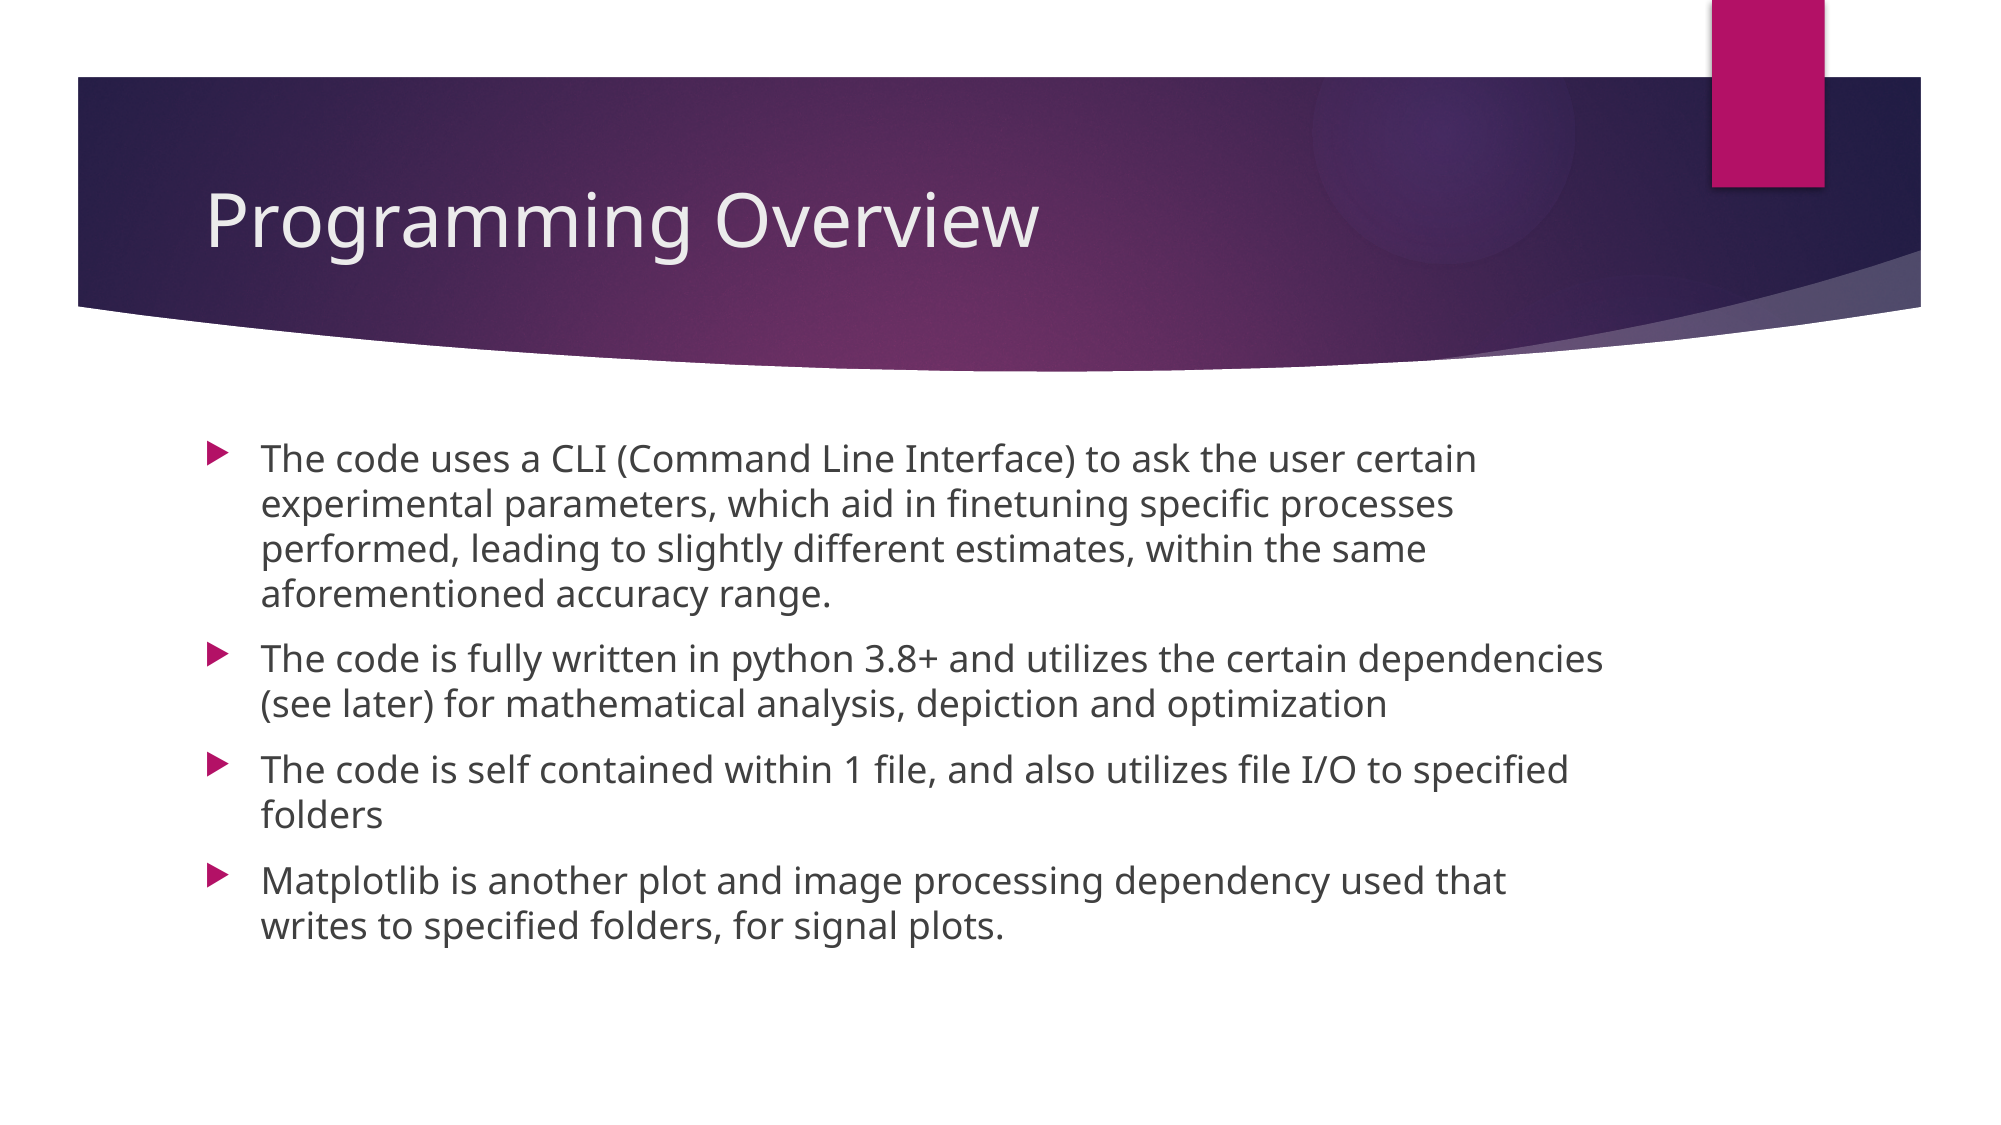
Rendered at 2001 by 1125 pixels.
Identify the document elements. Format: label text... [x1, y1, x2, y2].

list The code uses a CLI (Command Line Interface) to ask the user certain experimental parameters, which aid in finetuning specific processes performed, leading to slightly different estimates, within the same aforementioned accuracy range. The code is fully written in python 3.8+ and utilizes the certain dependencies (see later) for mathematical analysis, depiction and optimization The code is self contained within 1 file, and also utilizes file I/O to specified folders Matplotlib is another plot and image processing dependency used that writes to specified folders, for signal plots. [189, 427, 1638, 988]
title Programming Overview [189, 159, 1627, 276]
